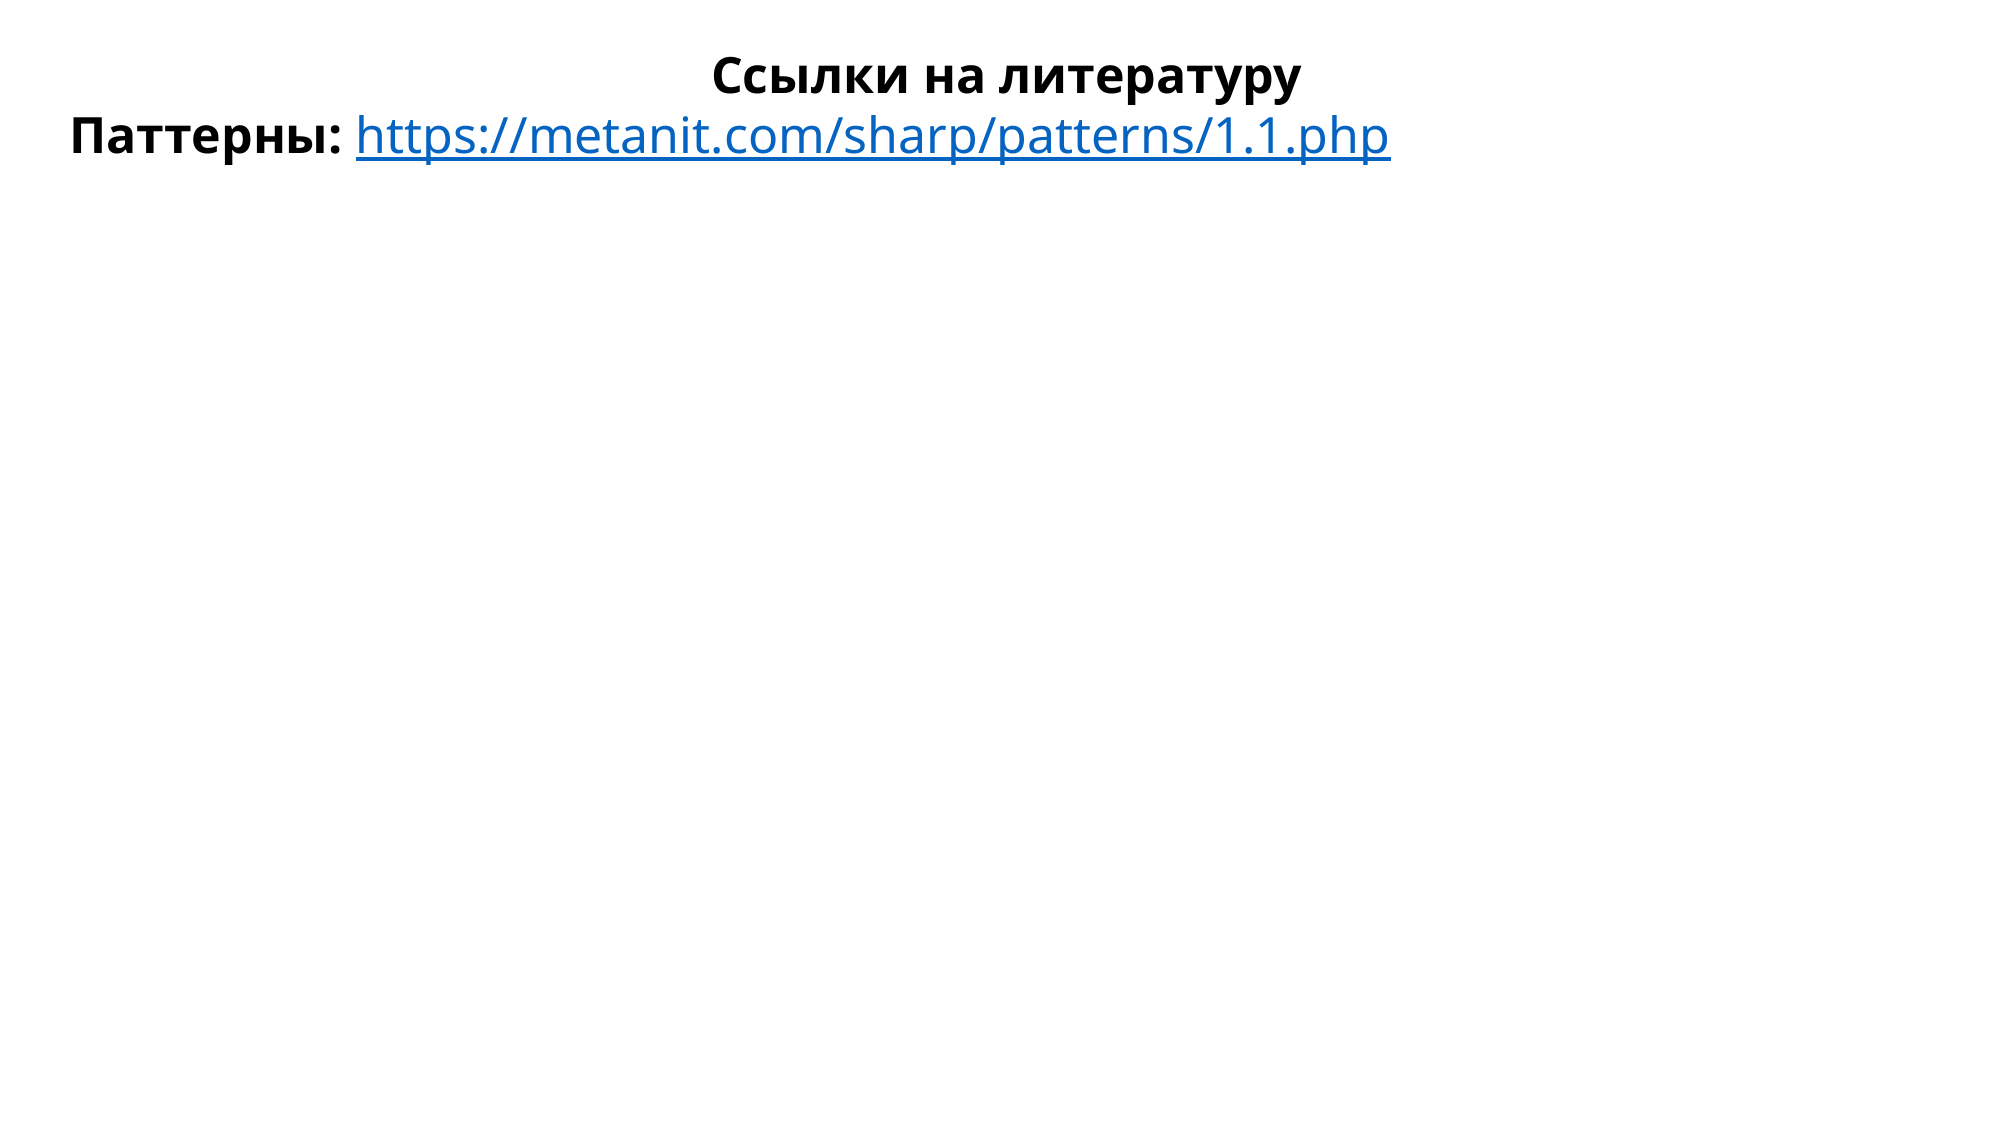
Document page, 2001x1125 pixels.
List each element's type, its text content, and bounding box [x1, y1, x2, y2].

text_box Ссылки на литературу Паттерны: https://metanit.com/sharp/patterns/1.1.php [54, 35, 1960, 179]
